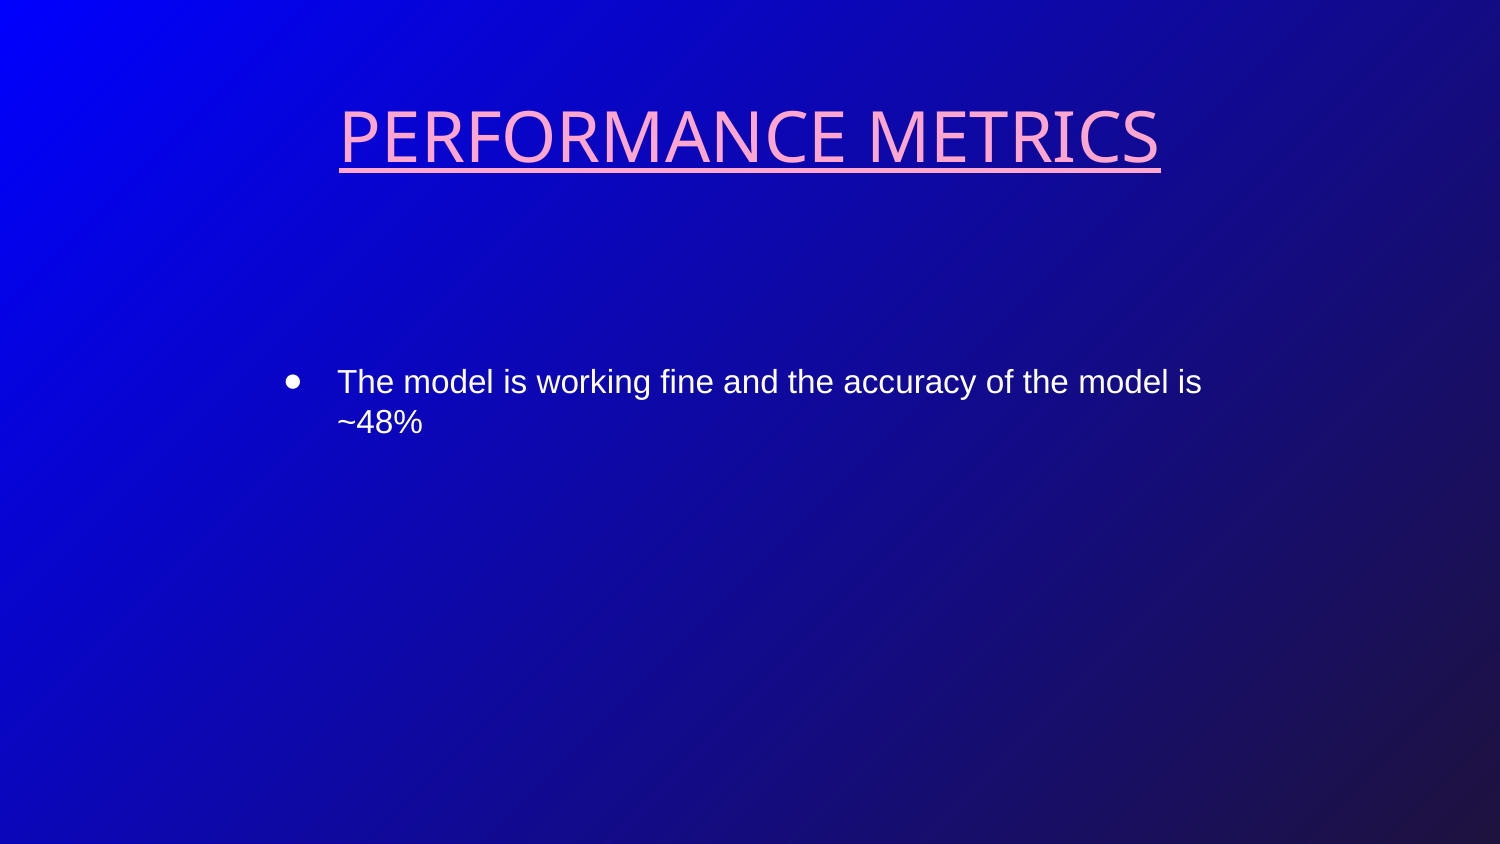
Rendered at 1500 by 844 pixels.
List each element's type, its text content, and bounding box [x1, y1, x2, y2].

text_box The model is working fine and the accuracy of the model is ~48% [247, 344, 1253, 499]
text_box PERFORMANCE METRICS [116, 76, 1383, 171]
